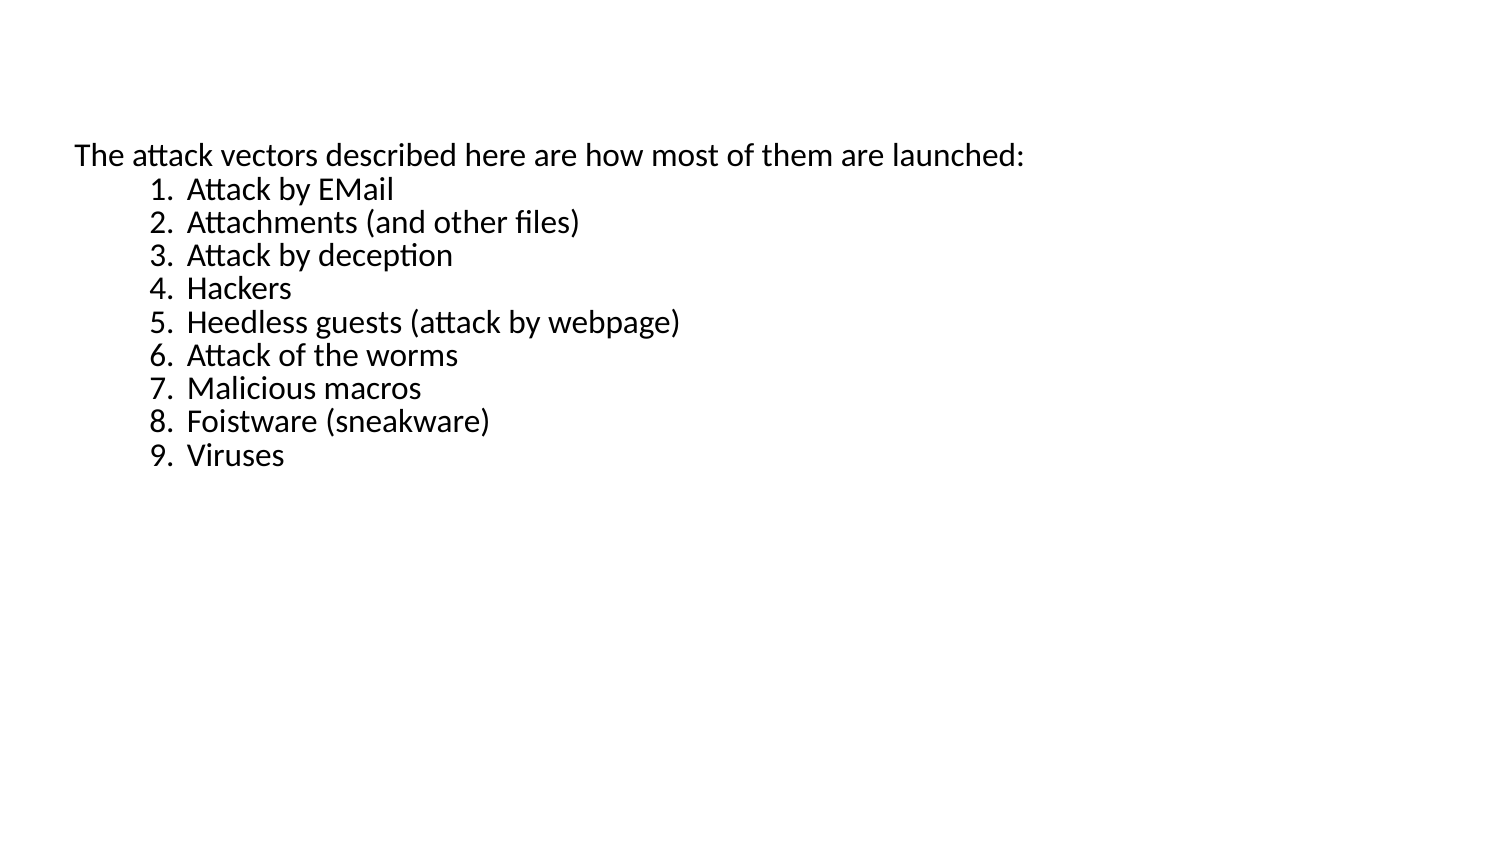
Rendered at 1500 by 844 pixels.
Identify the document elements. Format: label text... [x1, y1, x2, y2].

list The attack vectors described here are how most of them are launched: Attack by EMail Attachments (and other files) Attack by deception Hackers Heedless guests (attack by webpage) Attack of the worms Malicious macros Foistware (sneakware) Viruses [59, 126, 1458, 688]
